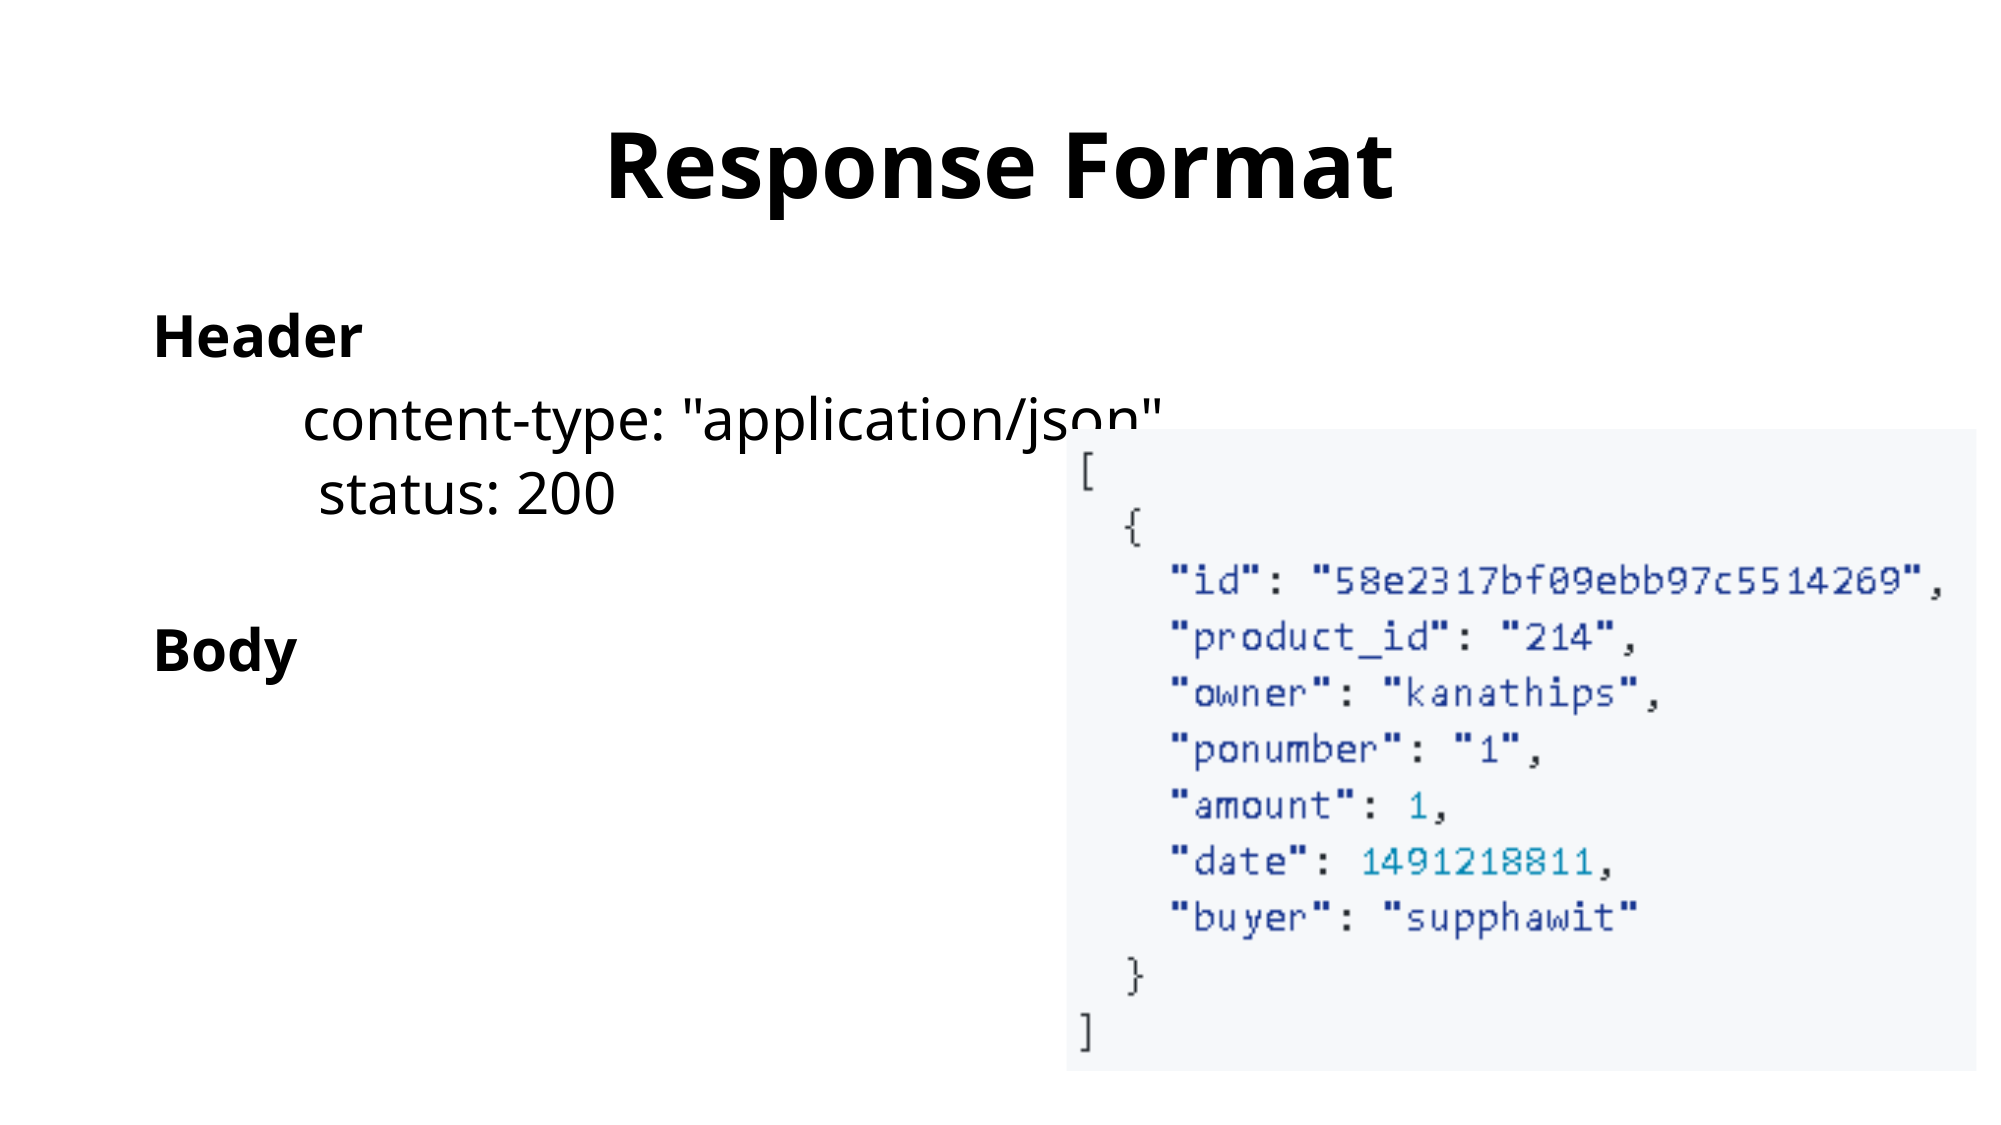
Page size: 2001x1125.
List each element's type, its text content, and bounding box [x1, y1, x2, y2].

picture [1066, 429, 1977, 1071]
list Header content-type: "application/json" status: 200 Body [137, 299, 1863, 1014]
title Response Format [137, 59, 1863, 278]
